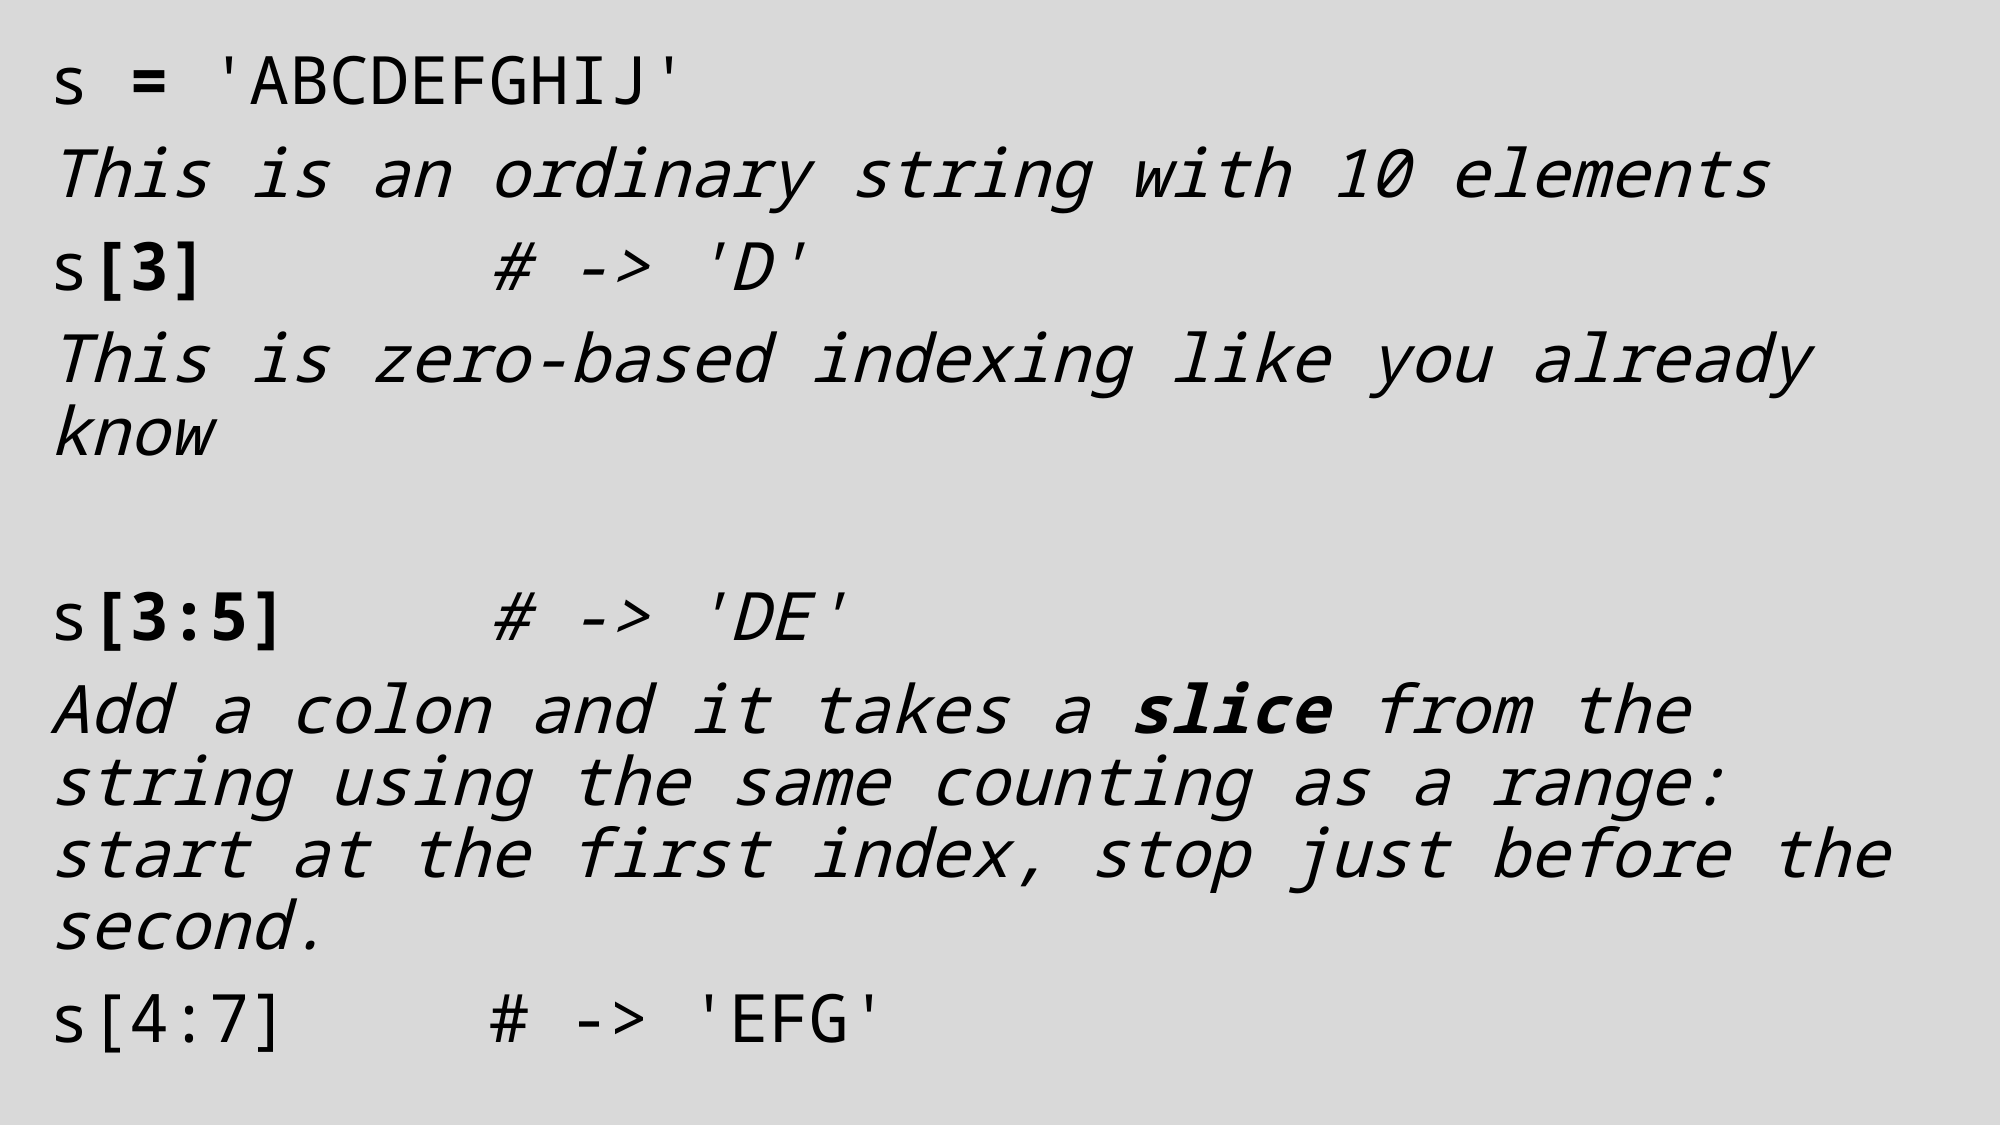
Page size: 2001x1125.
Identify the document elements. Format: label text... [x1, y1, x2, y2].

list s = 'ABCDEFGHIJ' This is an ordinary string with 10 elements s[3] # -> 'D' This is zero-based indexing like you already know s[3:5] # -> 'DE' Add a colon and it takes a slice from the string using the same counting as a range: start at the first index, stop just before the second. s[4:7] # -> 'EFG' [34, 39, 1972, 1103]
